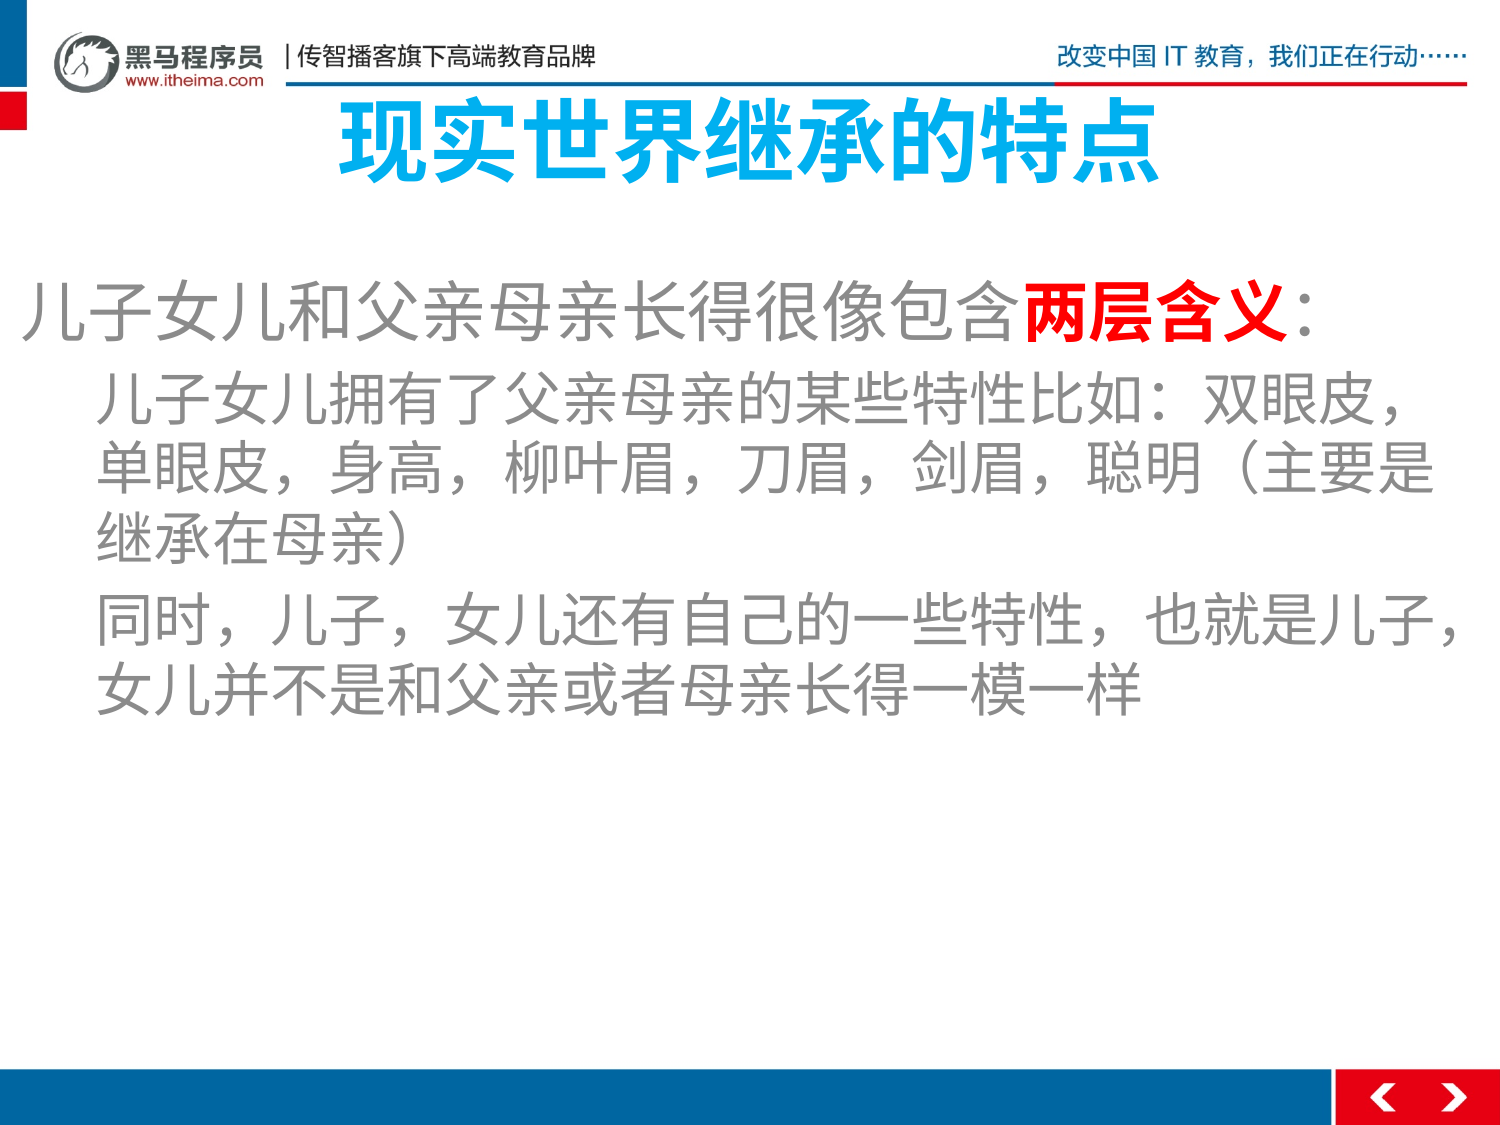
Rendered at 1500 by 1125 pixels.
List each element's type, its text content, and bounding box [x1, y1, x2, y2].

title 现实世界继承的特点 [75, 45, 1425, 233]
picture [0, 0, 1500, 1125]
subtitle 儿子女儿和父亲母亲长得很像包含两层含义： 儿子女儿拥有了父亲母亲的某些特性比如：双眼皮，单眼皮，身高，柳叶眉，刀眉，剑眉，聪明（主要是继承在母亲） 同时，儿子，女儿还有自己的一些特性，也就是儿子，女儿并不是和父亲或者母亲长得一模一样 [5, 262, 1483, 1005]
